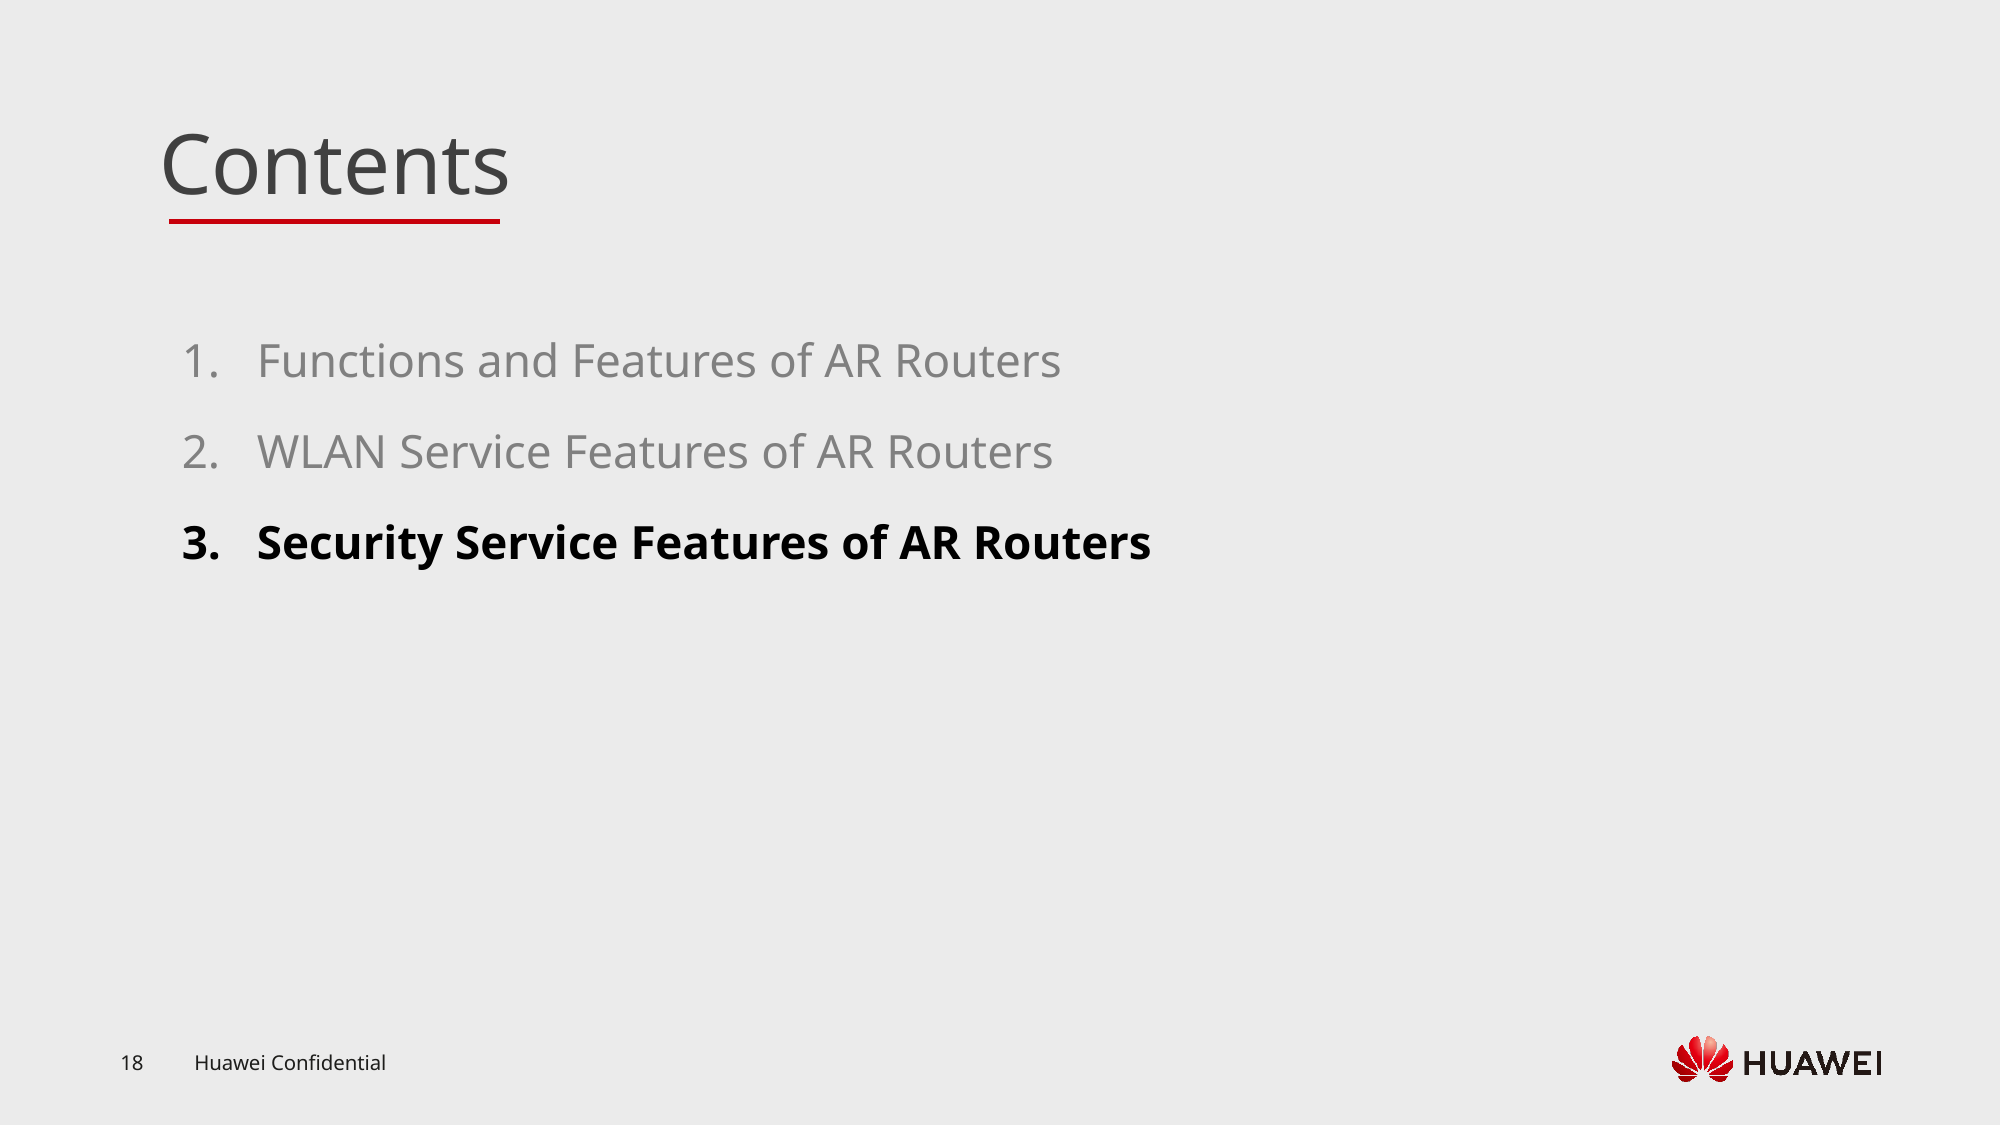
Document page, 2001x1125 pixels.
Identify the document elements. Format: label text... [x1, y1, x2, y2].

list Functions and Features of AR Routers WLAN Service Features of AR Routers Security Service Features of AR Routers [167, 302, 1833, 970]
picture [1672, 1036, 1881, 1082]
